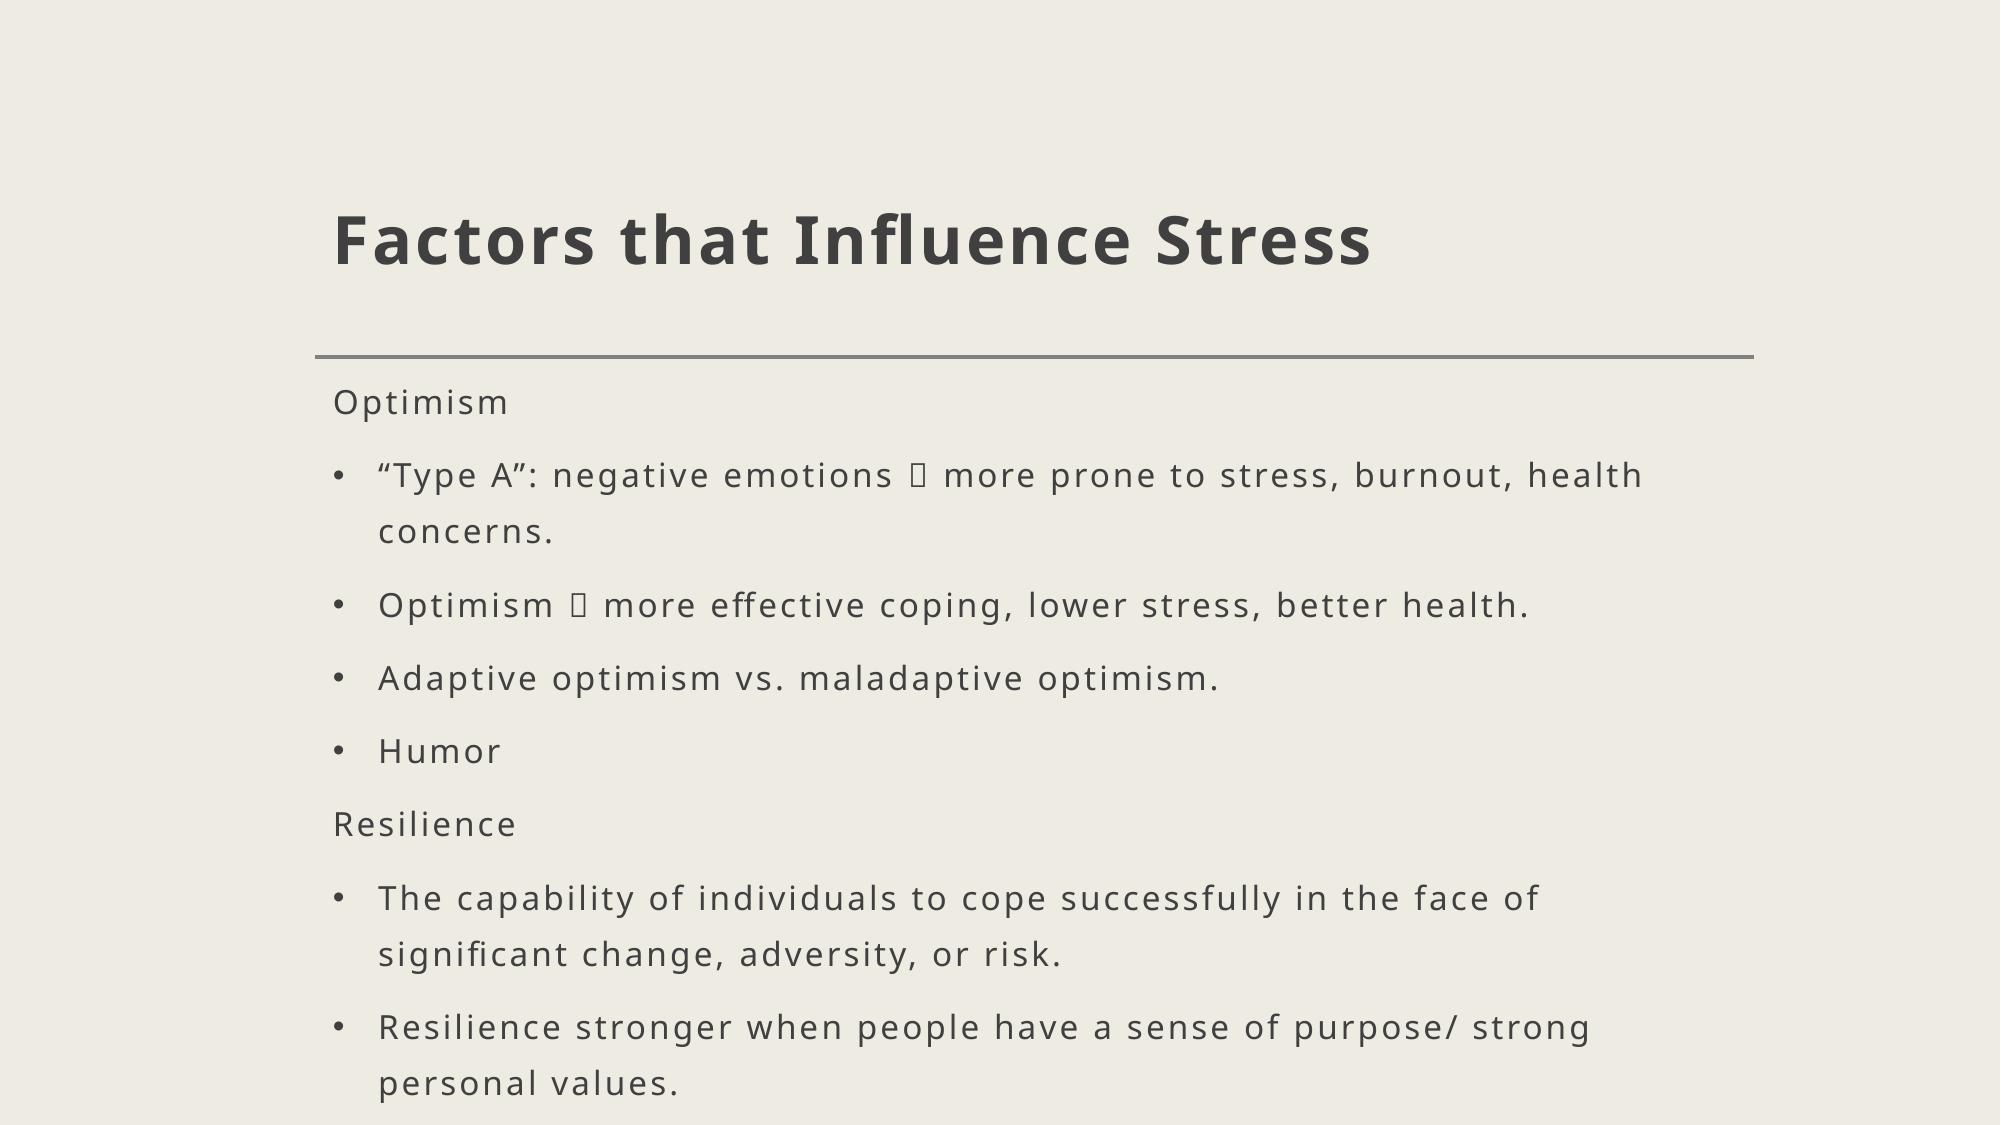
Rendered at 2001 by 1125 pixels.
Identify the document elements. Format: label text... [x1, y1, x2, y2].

list Optimism “Type A”: negative emotions  more prone to stress, burnout, health concerns. Optimism  more effective coping, lower stress, better health. Adaptive optimism vs. maladaptive optimism. Humor Resilience The capability of individuals to cope successfully in the face of significant change, adversity, or risk. Resilience stronger when people have a sense of purpose/ strong personal values. [315, 347, 1754, 1125]
title Factors that Influence Stress [315, 72, 1754, 294]
